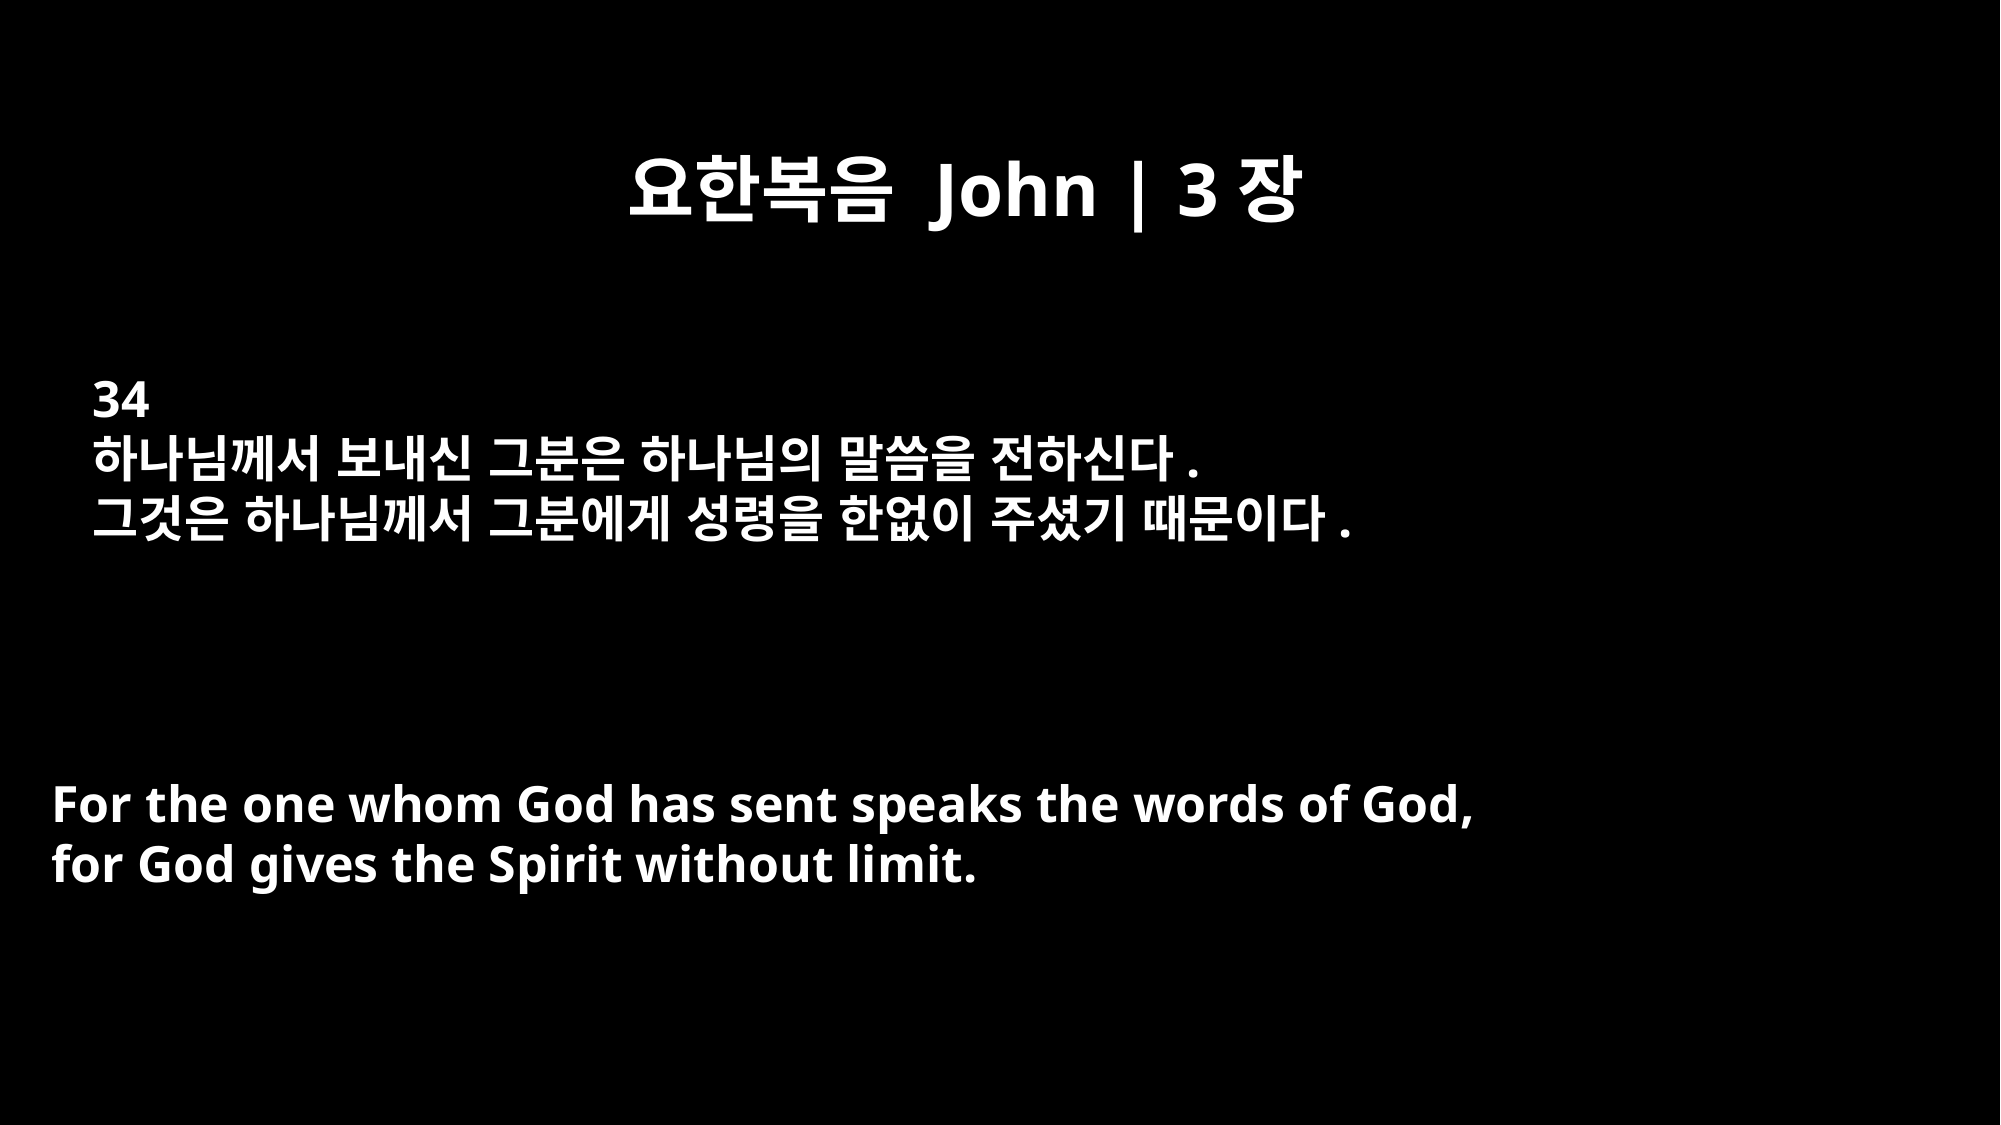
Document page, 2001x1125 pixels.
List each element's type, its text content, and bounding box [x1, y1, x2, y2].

text_box 34 하나님께서 보내신 그분은 하나님의 말씀을 전하신다. 그것은 하나님께서 그분에게 성령을 한없이 주셨기 때문이다. [77, 359, 1368, 555]
text_box 요한복음 John | 3장 [612, 136, 1320, 239]
text_box For the one whom God has sent speaks the words of God, for God gives the Spirit without limit. [36, 764, 1490, 900]
